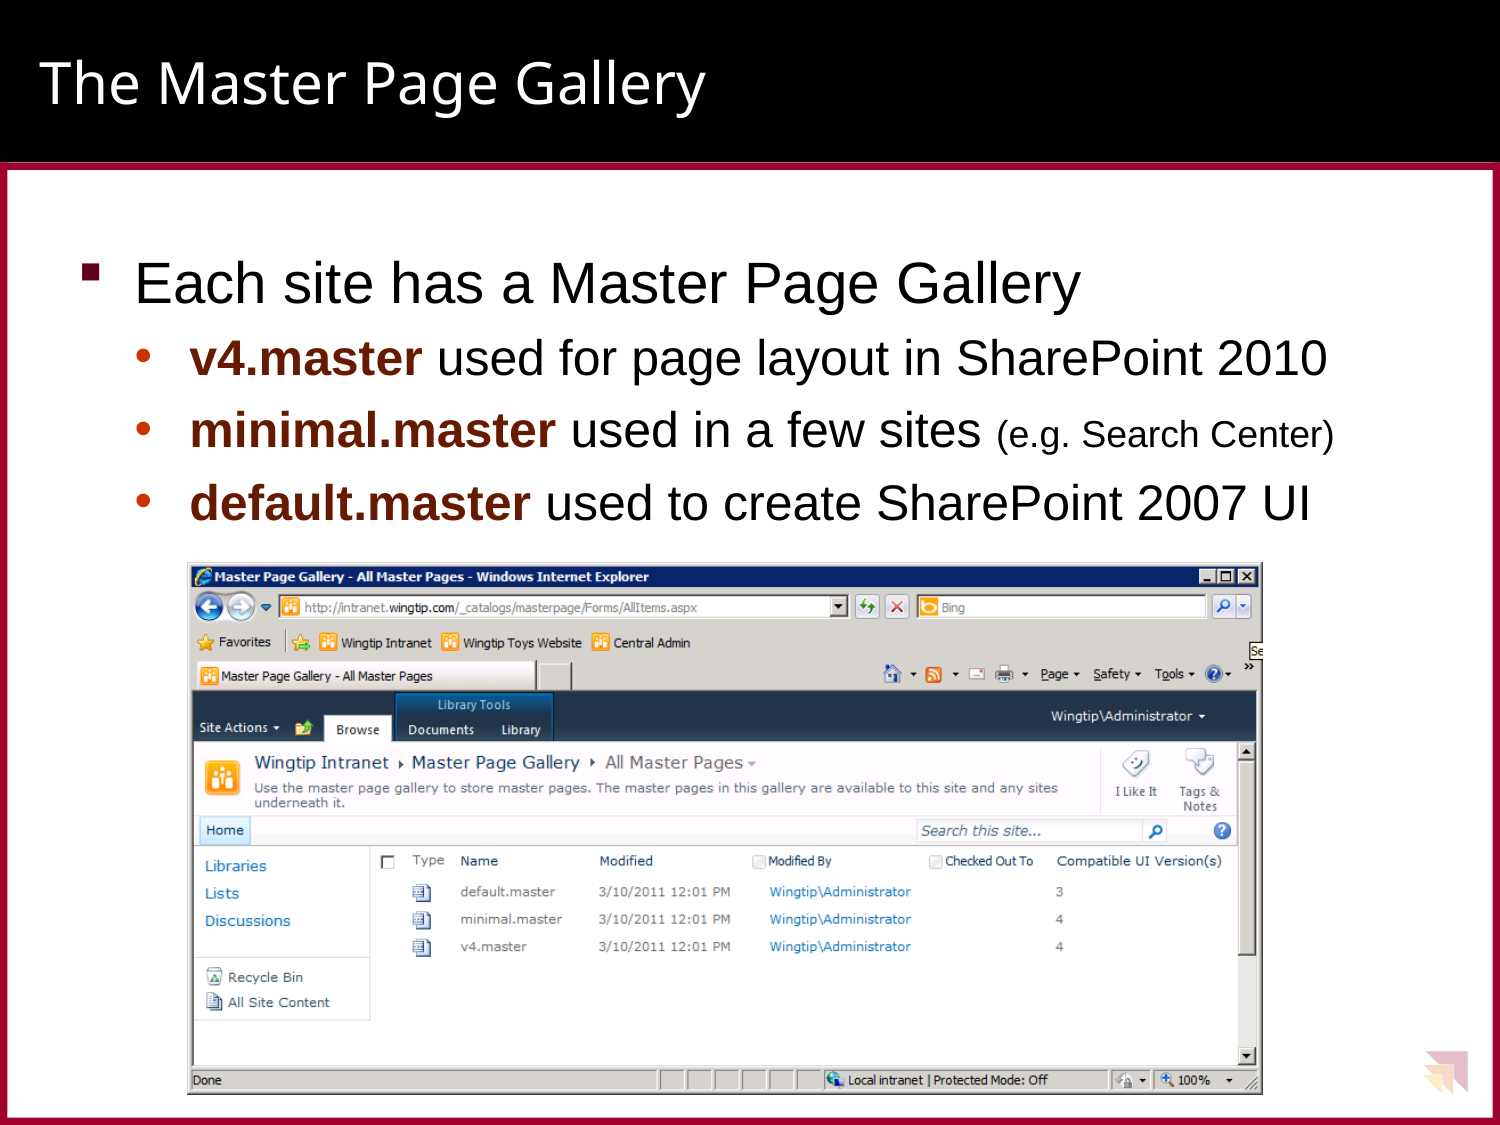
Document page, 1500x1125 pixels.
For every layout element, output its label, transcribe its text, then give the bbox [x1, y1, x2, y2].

list Each site has a Master Page Gallery v4.master used for page layout in SharePoint 2010 minimal.master used in a few sites (e.g. Search Center) default.master used to create SharePoint 2007 UI [62, 237, 1438, 1088]
title The Master Page Gallery [24, 12, 1438, 150]
picture [187, 562, 1263, 1095]
